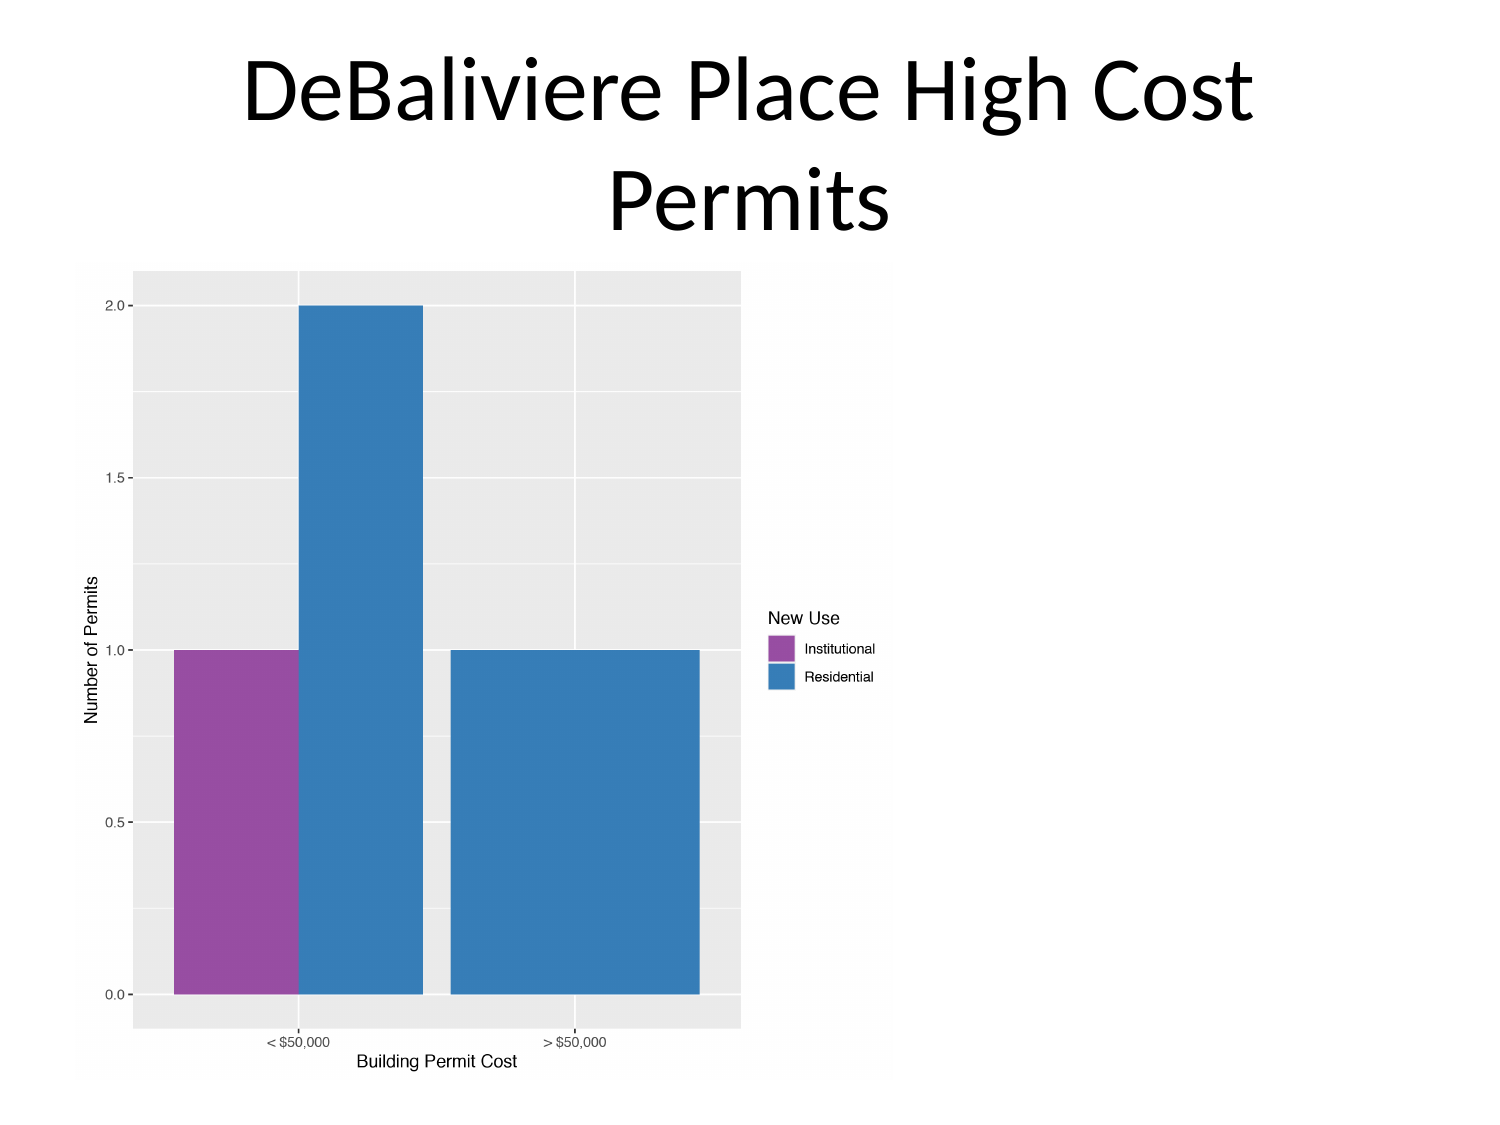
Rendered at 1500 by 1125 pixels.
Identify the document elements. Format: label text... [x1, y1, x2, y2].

title DeBaliviere Place High Cost Permits [75, 45, 1425, 233]
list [74, 262, 893, 1081]
